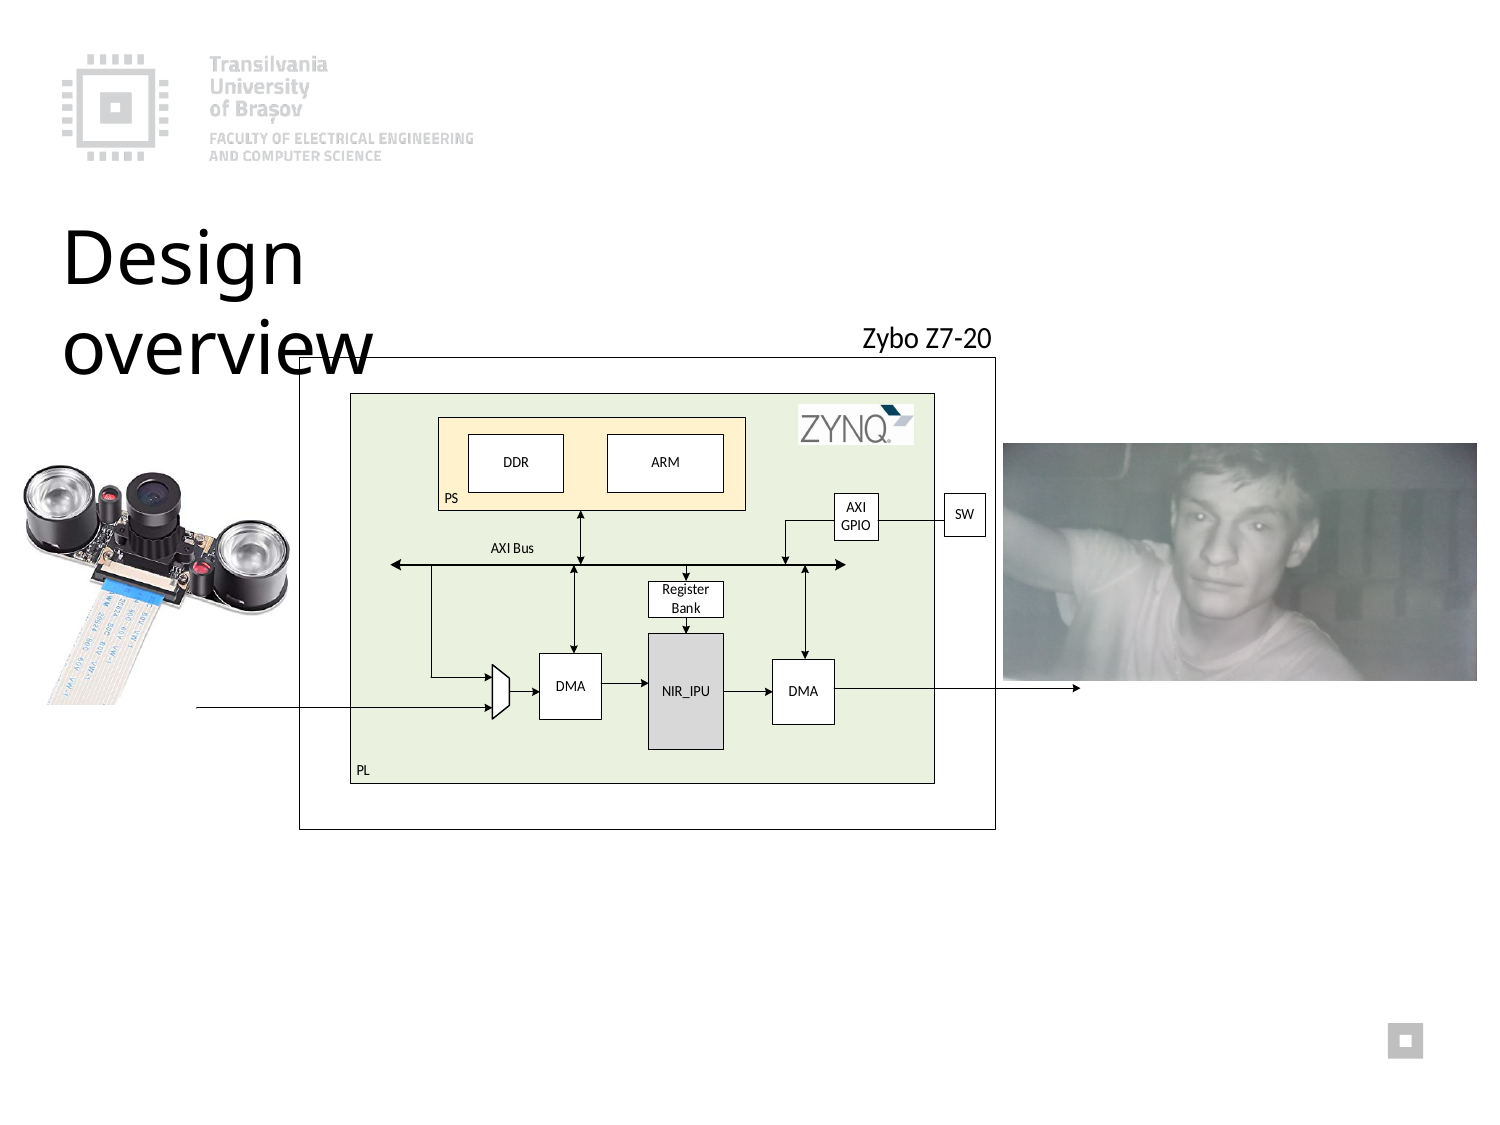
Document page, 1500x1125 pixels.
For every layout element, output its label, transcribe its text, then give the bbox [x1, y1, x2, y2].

picture [0, 309, 1477, 830]
text_box Design overview [47, 202, 626, 397]
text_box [1387, 1023, 1424, 1059]
picture [62, 54, 473, 161]
